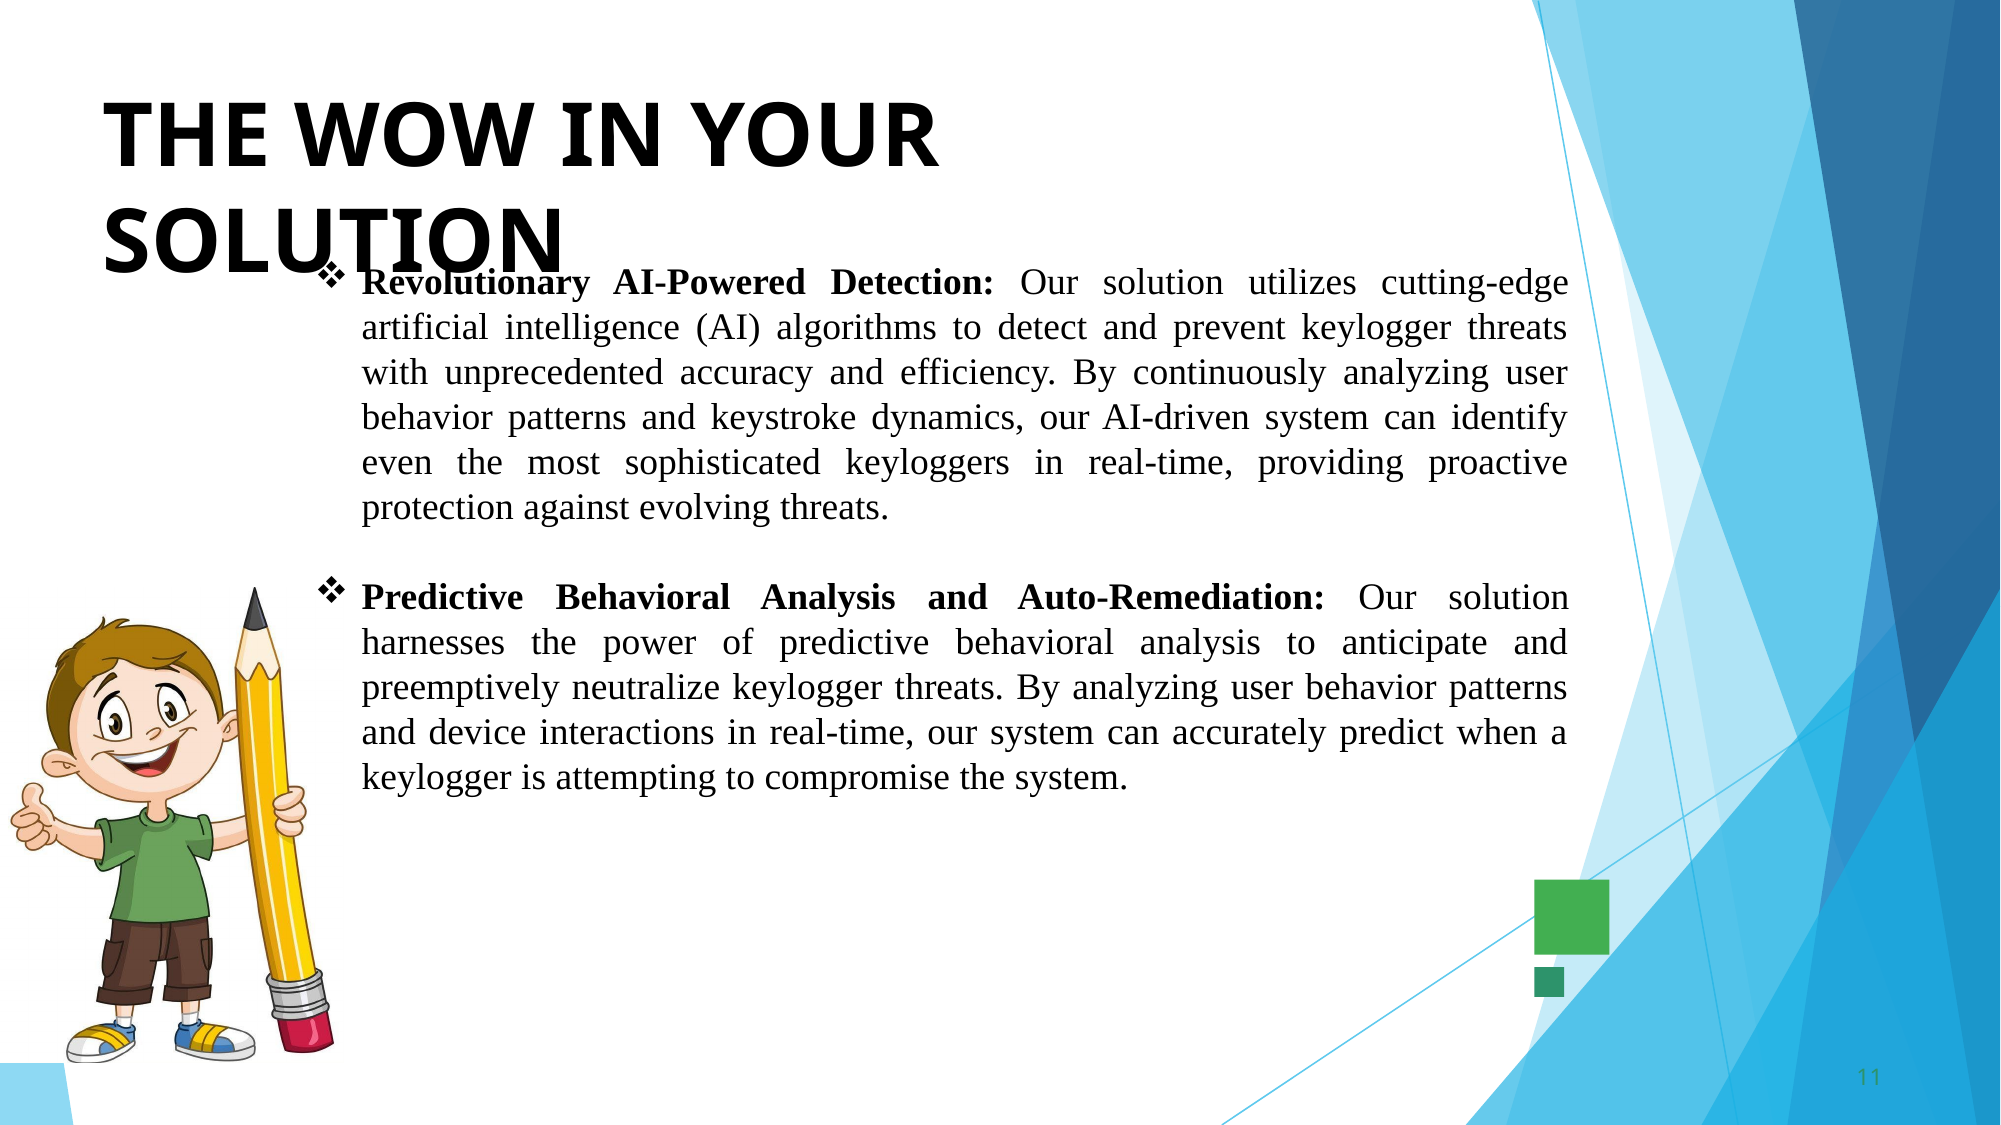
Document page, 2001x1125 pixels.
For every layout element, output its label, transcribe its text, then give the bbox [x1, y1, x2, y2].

text_box [1534, 967, 1565, 997]
text_box [1534, 879, 1610, 955]
text_box 11 [1849, 1061, 1888, 1095]
title THE WOW IN YOUR SOLUTION [99, 75, 1338, 291]
text_box Revolutionary AI-Powered Detection: Our solution utilizes cutting-edge artificial intelligence (AI) algorithms to detect and prevent keylogger threats with unprecedented accuracy and efficiency. By continuously analyzing user behavior patterns and keystroke dynamics, our AI-driven system can identify even the most sophisticated keyloggers in real-time, providing proactive protection against evolving threats. Predictive Behavioral Analysis and Auto-Remediation: Our solution harnesses the power of predictive behavioral analysis to anticipate and preemptively neutralize keylogger threats. By analyzing user behavior patterns and device interactions in real-time, our system can accurately predict when a keylogger is attempting to compromise the system. [300, 249, 1585, 805]
picture [0, 587, 344, 1063]
